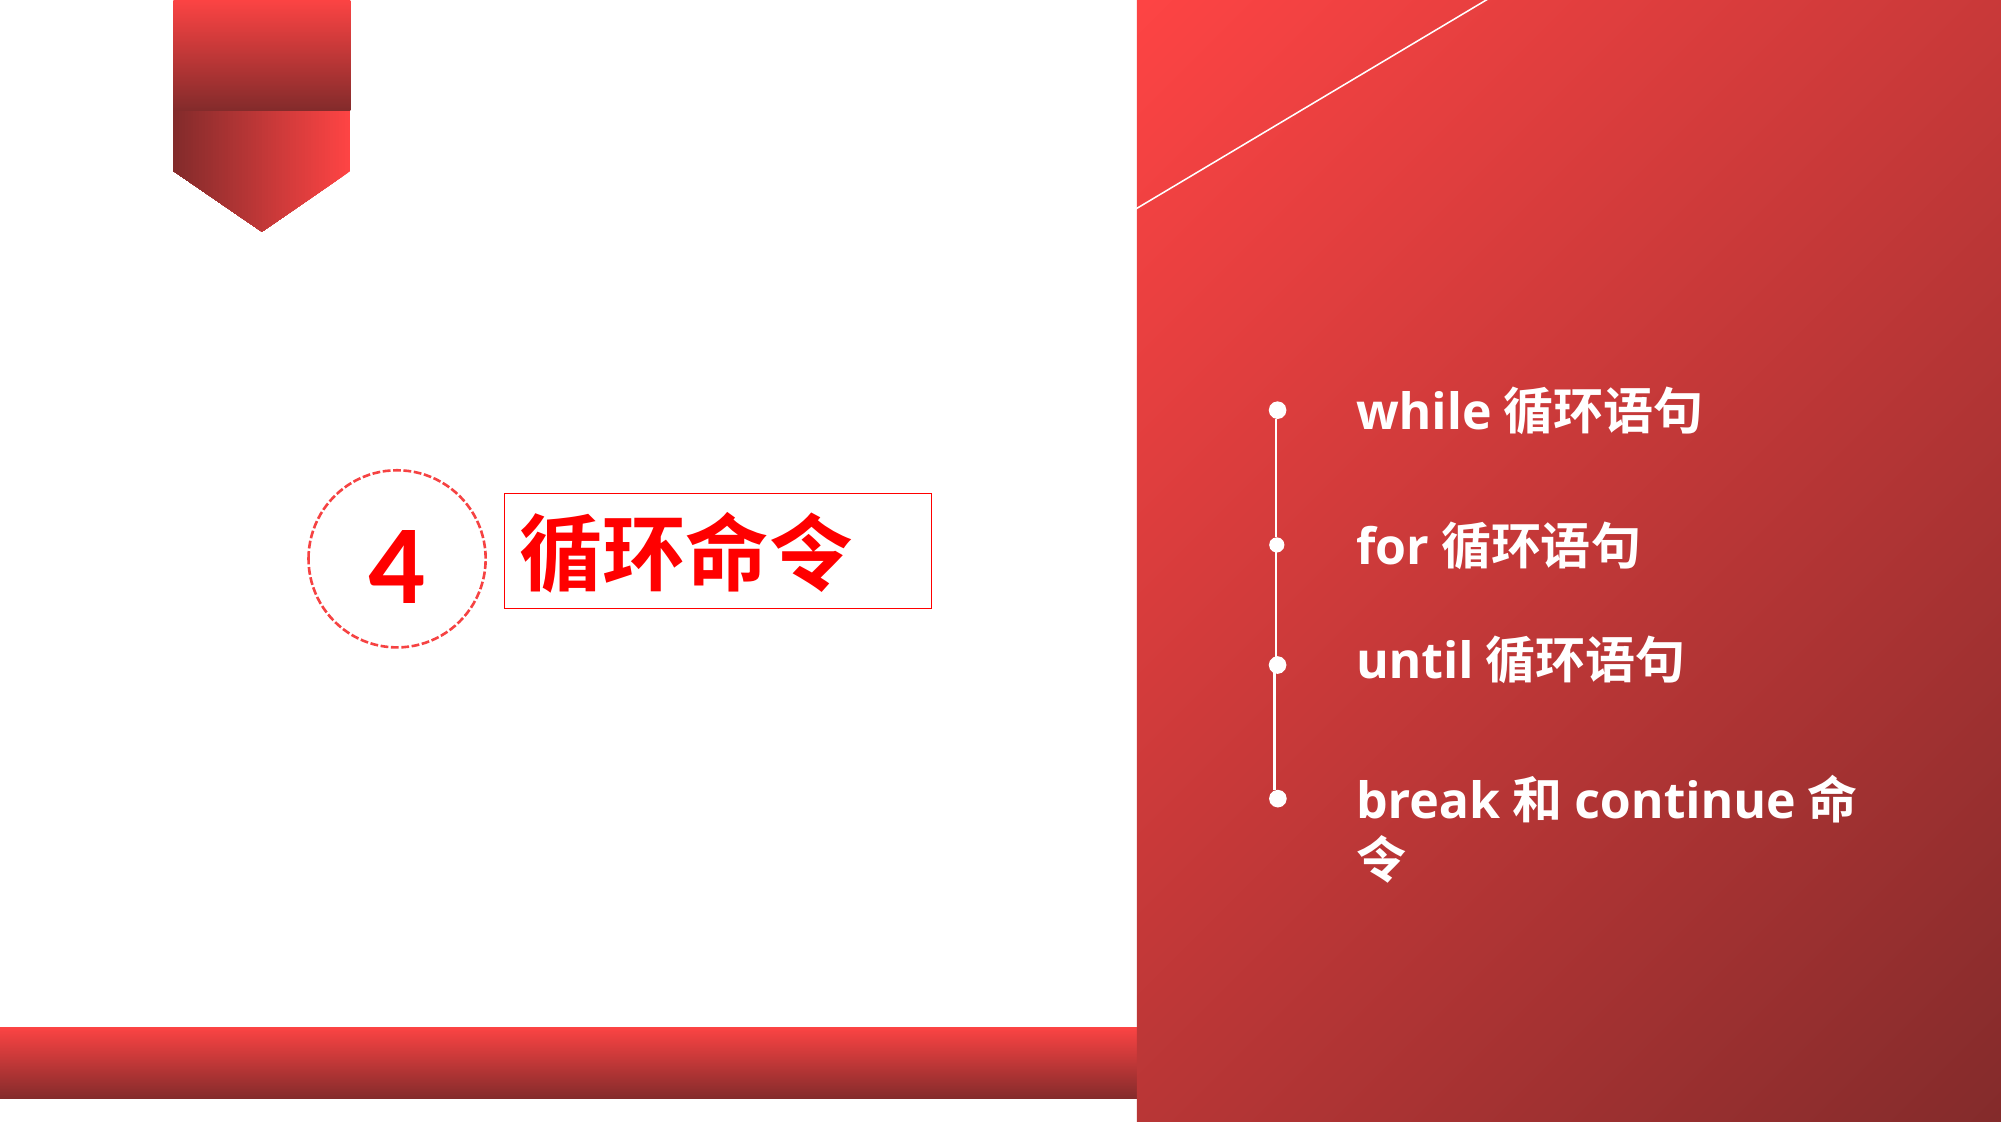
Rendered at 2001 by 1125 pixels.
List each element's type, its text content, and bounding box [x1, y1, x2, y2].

text_box 4 [306, 468, 488, 650]
text_box [1267, 536, 1287, 554]
text_box [1267, 787, 1289, 810]
text_box [1266, 399, 1289, 422]
text_box for循环语句 [1341, 507, 1953, 582]
text_box while循环语句 [1341, 372, 1753, 448]
text_box 循环命令 [504, 493, 932, 609]
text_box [1116, 0, 1555, 221]
text_box [1277, 654, 1289, 676]
text_box until循环语句 [1341, 620, 1919, 696]
text_box [1266, 656, 1273, 675]
text_box [1135, 0, 2000, 1123]
text_box break和continue命令 [1341, 760, 1919, 896]
